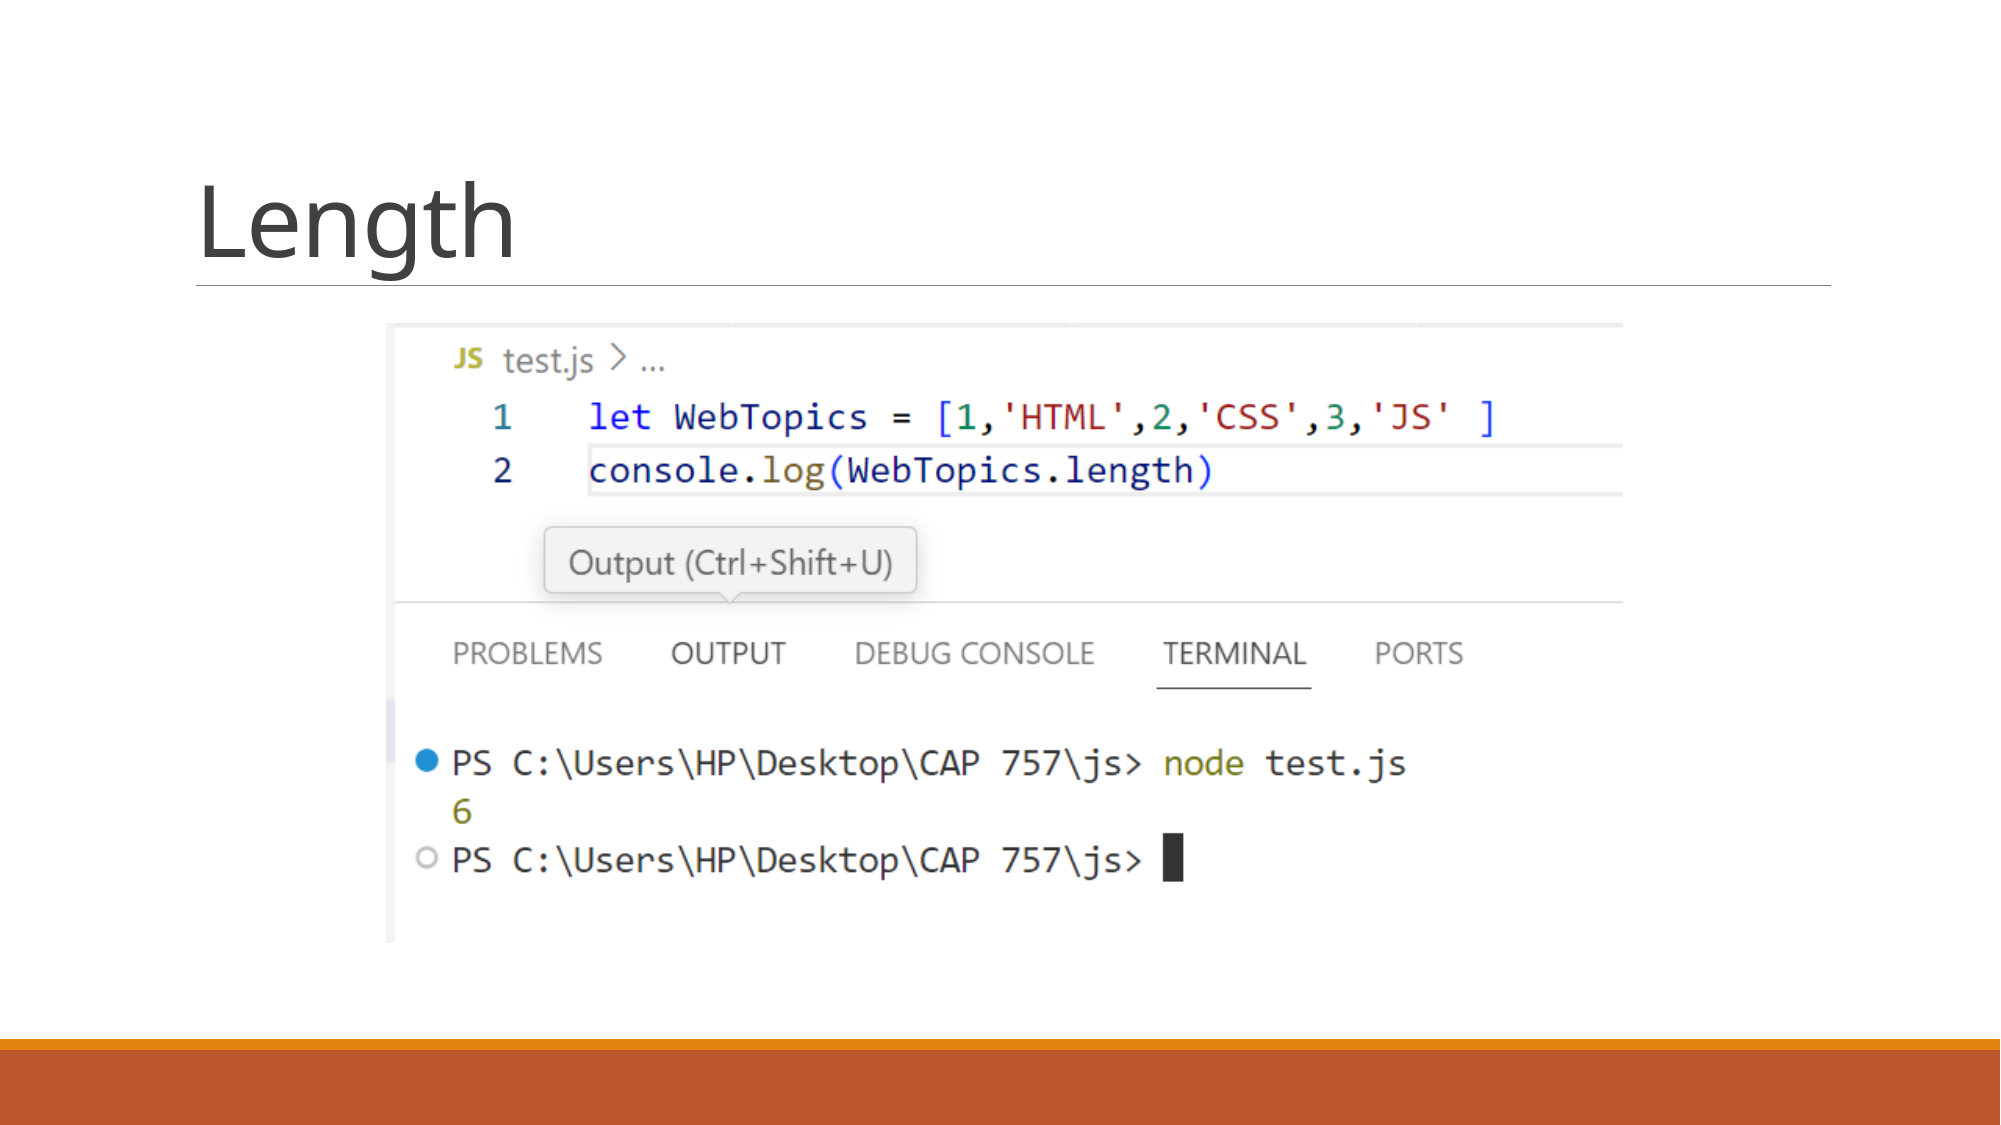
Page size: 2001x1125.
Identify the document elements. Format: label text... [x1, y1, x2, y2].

title Length [180, 47, 1830, 285]
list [386, 322, 1624, 943]
